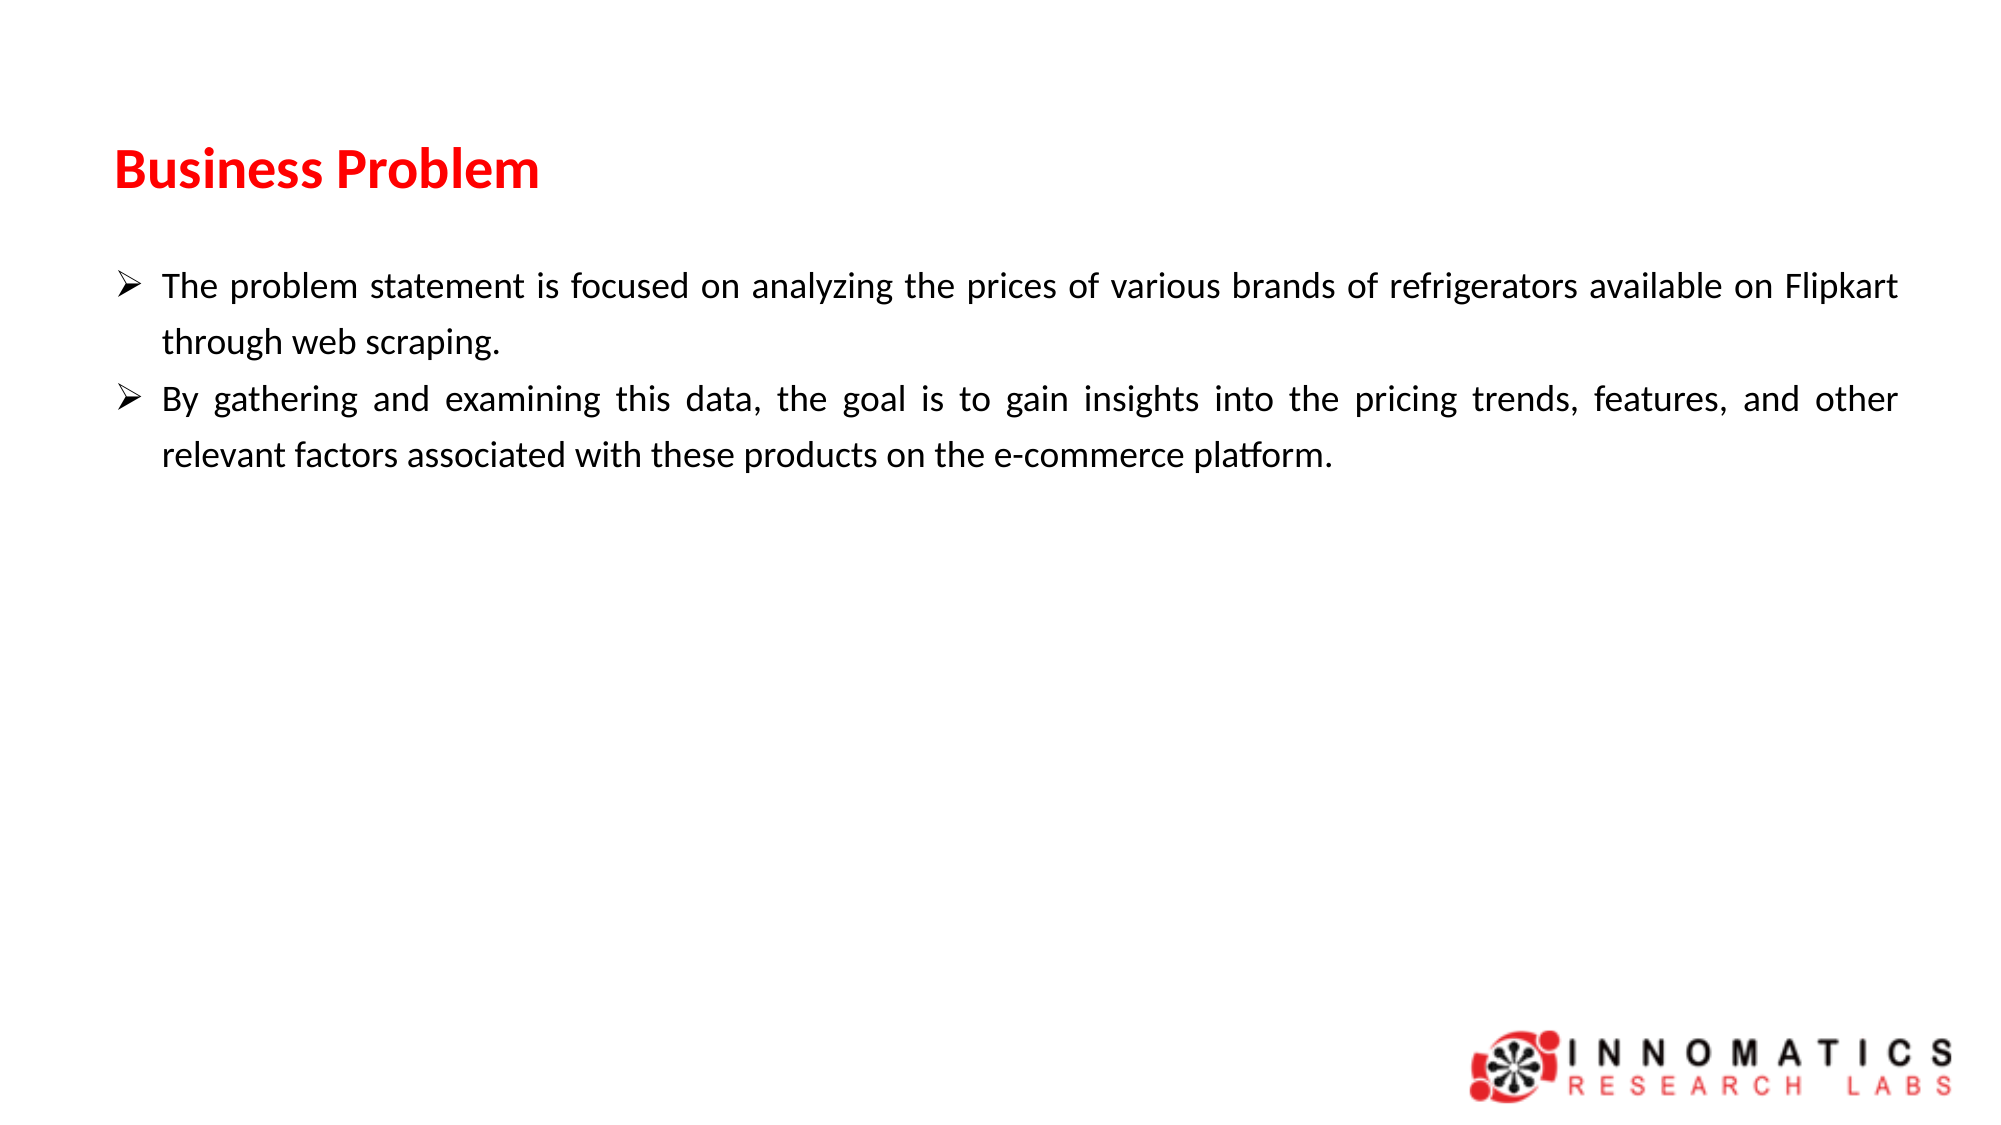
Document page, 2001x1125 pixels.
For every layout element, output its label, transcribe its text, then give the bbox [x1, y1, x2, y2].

picture [1445, 1014, 1975, 1125]
list Business Problem The problem statement is focused on analyzing the prices of various brands of refrigerators available on Flipkart through web scraping. By gathering and examining this data, the goal is to gain insights into the pricing trends, features, and other relevant factors associated with these products on the e-commerce platform. [99, 80, 1916, 1020]
